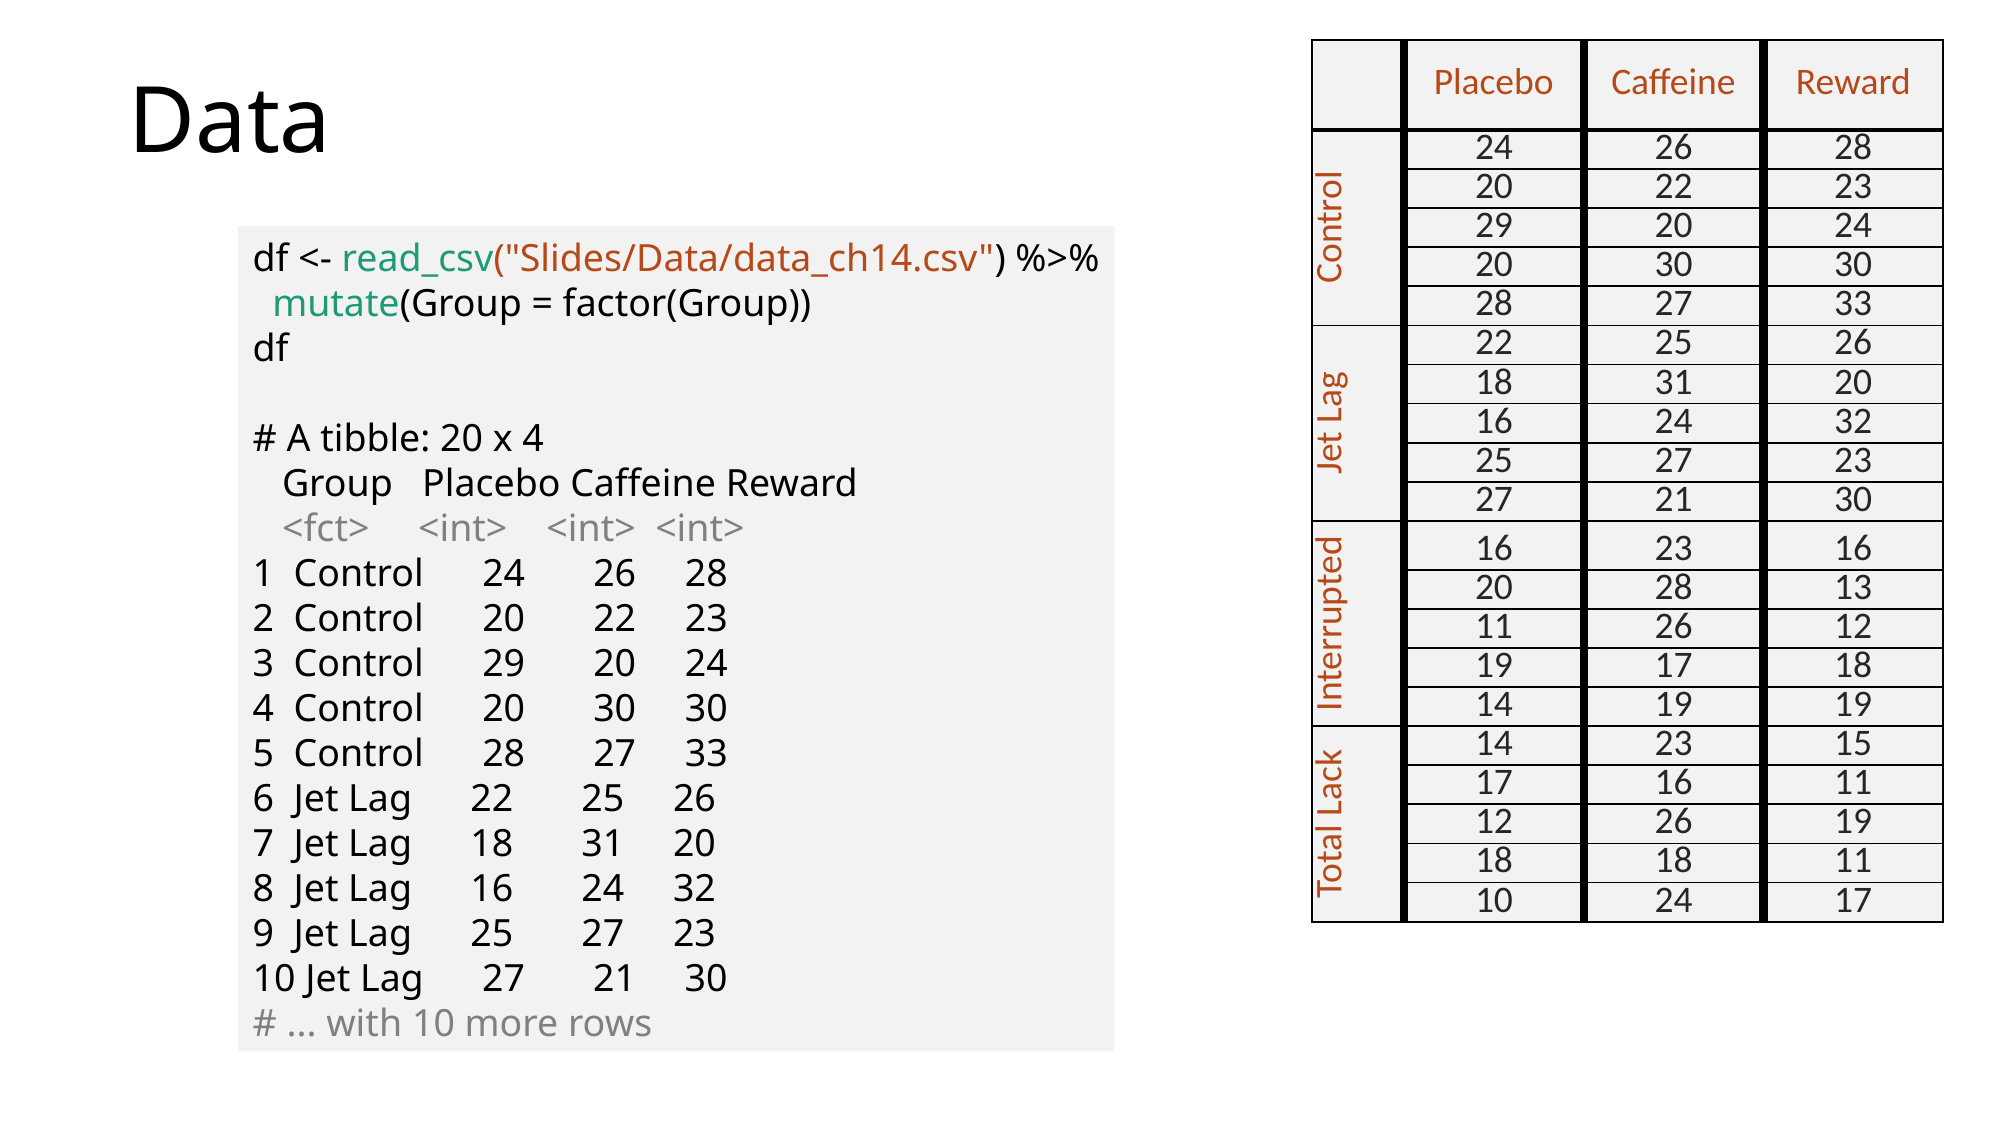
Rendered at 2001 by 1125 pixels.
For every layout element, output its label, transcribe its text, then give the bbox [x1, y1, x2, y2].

table_header [1313, 41, 1400, 128]
table_cell 23 [1588, 727, 1759, 764]
table_cell Interrupted [1313, 522, 1400, 725]
table_header Placebo [1408, 41, 1580, 128]
table_cell Jet Lag [1313, 326, 1400, 520]
table_cell 20 [1408, 248, 1580, 285]
table_cell 20 [1408, 170, 1580, 207]
table_cell 31 [1588, 365, 1759, 403]
table_cell 19 [1408, 649, 1580, 686]
table_header Caffeine [1588, 41, 1759, 128]
table_cell 22 [1588, 170, 1759, 207]
table_cell 15 [1768, 727, 1942, 764]
table_cell 19 [1588, 688, 1759, 725]
table_cell 16 [1408, 404, 1580, 442]
table_cell 28 [1408, 287, 1580, 325]
table_cell 30 [1588, 248, 1759, 285]
table_cell 17 [1408, 766, 1580, 803]
table_cell 12 [1408, 805, 1580, 843]
table_cell 20 [1408, 571, 1580, 608]
table_cell 28 [1768, 132, 1942, 168]
table_cell 12 [1768, 610, 1942, 647]
table_cell 28 [1588, 571, 1759, 608]
table_cell 27 [1588, 444, 1759, 481]
table_cell 32 [1768, 404, 1942, 442]
table_cell 16 [1768, 522, 1942, 569]
table_cell 20 [1588, 209, 1759, 246]
table_cell 24 [1408, 132, 1580, 168]
table_cell 26 [1588, 805, 1759, 843]
table_cell 13 [1768, 571, 1942, 608]
table_cell 24 [1768, 209, 1942, 246]
table_cell 23 [1768, 170, 1942, 207]
table_cell 30 [1768, 248, 1942, 285]
table_cell 26 [1588, 610, 1759, 647]
table_cell 18 [1768, 649, 1942, 686]
table_cell 19 [1768, 688, 1942, 725]
table_cell 26 [1768, 326, 1942, 364]
table_cell 26 [1588, 132, 1759, 168]
table_cell 11 [1408, 610, 1580, 647]
text_box df <- read_csv("Slides/Data/data_ch14.csv") %>% mutate(Group = factor(Group)) df # A tibble: 20 x 4 Group Placebo Caffeine Reward <fct> <int> <int> <int> 1 Control 24 26 28 2 Control 20 22 23 3 Control 29 20 24 4 Control 20 30 30 5 Control 28 27 33 6 Jet Lag 22 25 26 7 Jet Lag 18 31 20 8 Jet Lag 16 24 32 9 Jet Lag 25 27 23 10 Jet Lag 27 21 30 # ... with 10 more rows [237, 226, 1115, 1052]
table_cell 17 [1768, 883, 1942, 921]
table_cell Total Lack [1313, 727, 1400, 921]
table_cell 27 [1588, 287, 1759, 325]
table_cell 21 [1588, 483, 1759, 520]
table_cell 17 [1588, 649, 1759, 686]
table_cell 25 [1408, 444, 1580, 481]
table_cell Control [1313, 132, 1400, 325]
table_cell 11 [1768, 844, 1942, 882]
table_cell 10 [1408, 883, 1580, 921]
table_cell 14 [1408, 688, 1580, 725]
table_cell 25 [1588, 326, 1759, 364]
table_cell 16 [1408, 522, 1580, 569]
table_cell 18 [1588, 844, 1759, 882]
table_cell 16 [1588, 766, 1759, 803]
table_cell 23 [1588, 522, 1759, 569]
table_cell 14 [1408, 727, 1580, 764]
table_header Reward [1768, 41, 1942, 128]
table_cell 24 [1588, 883, 1759, 921]
table_cell 23 [1768, 444, 1942, 481]
table_cell 30 [1768, 483, 1942, 520]
table_cell 19 [1768, 805, 1942, 843]
table_cell 22 [1408, 326, 1580, 364]
table_cell 11 [1768, 766, 1942, 803]
table_cell 18 [1408, 365, 1580, 403]
table_cell 20 [1768, 365, 1942, 403]
table_cell 29 [1408, 209, 1580, 246]
title Data [0, 0, 537, 245]
table_cell 18 [1408, 844, 1580, 882]
table_cell 33 [1768, 287, 1942, 325]
table_cell 27 [1408, 483, 1580, 520]
table_cell 24 [1588, 404, 1759, 442]
